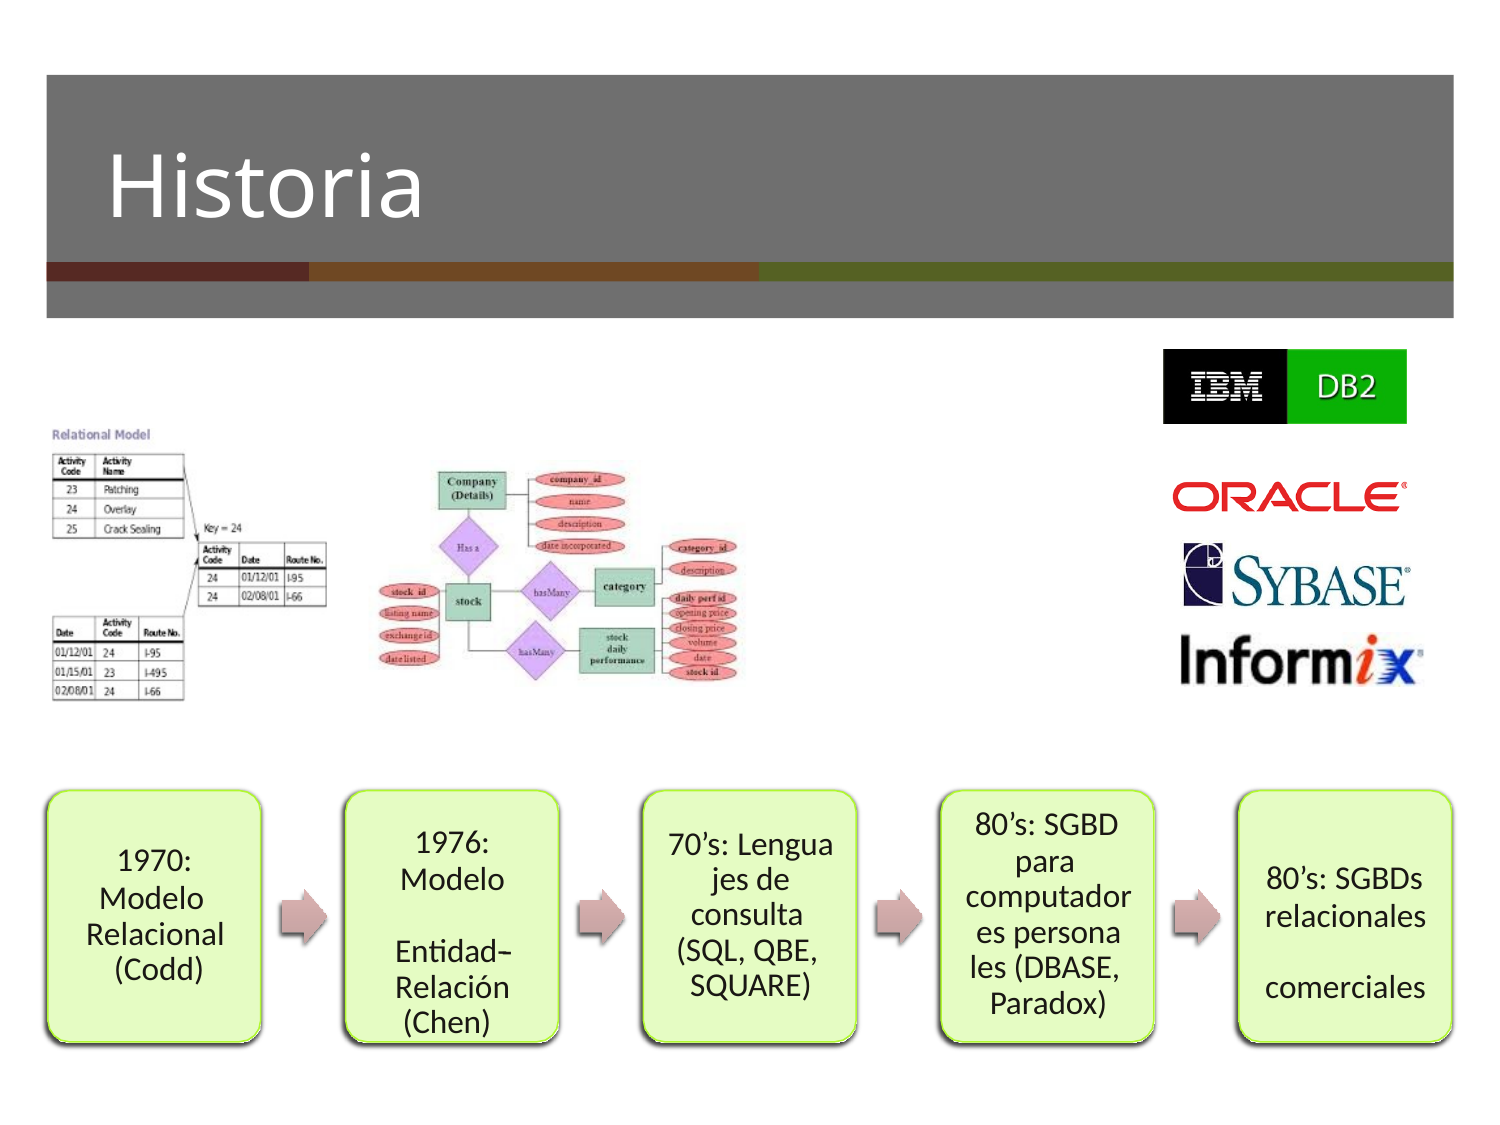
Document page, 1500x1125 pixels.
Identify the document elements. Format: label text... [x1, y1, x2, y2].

title Historia [46, 74, 1454, 319]
text_box [272, 885, 334, 954]
text_box [1172, 481, 1408, 512]
text_box [1227, 783, 1460, 1055]
text_box [930, 783, 1162, 1055]
text_box [37, 783, 269, 1055]
text_box [877, 889, 923, 943]
text_box [334, 783, 567, 1055]
text_box [1238, 790, 1452, 1042]
text_box 1976: Modelo Entidad-­‐ Relación (Chen) [392, 820, 513, 1042]
text_box 70’s: Lengua jes de consulta (SQL, QBE, SQUARE) [663, 820, 837, 1004]
text_box [1180, 632, 1425, 687]
text_box [1180, 540, 1412, 609]
text_box [1163, 349, 1407, 424]
text_box 80’s: SGBD para computador es persona les (DBASE, Paradox) [962, 802, 1134, 1022]
text_box [345, 790, 559, 1042]
text_box [1175, 889, 1221, 943]
text_box [632, 783, 864, 1055]
text_box [579, 889, 625, 943]
text_box [1165, 885, 1227, 954]
text_box [51, 428, 327, 702]
text_box 80’s: SGBDs relacionales comerciales [1262, 856, 1429, 1006]
text_box [47, 790, 261, 1042]
text_box [570, 885, 632, 954]
text_box [281, 889, 327, 943]
text_box [368, 460, 747, 687]
text_box [868, 885, 929, 954]
text_box 1970: Modelo Relacional (Codd) [83, 838, 227, 988]
text_box [941, 790, 1154, 1042]
text_box [643, 790, 857, 1042]
